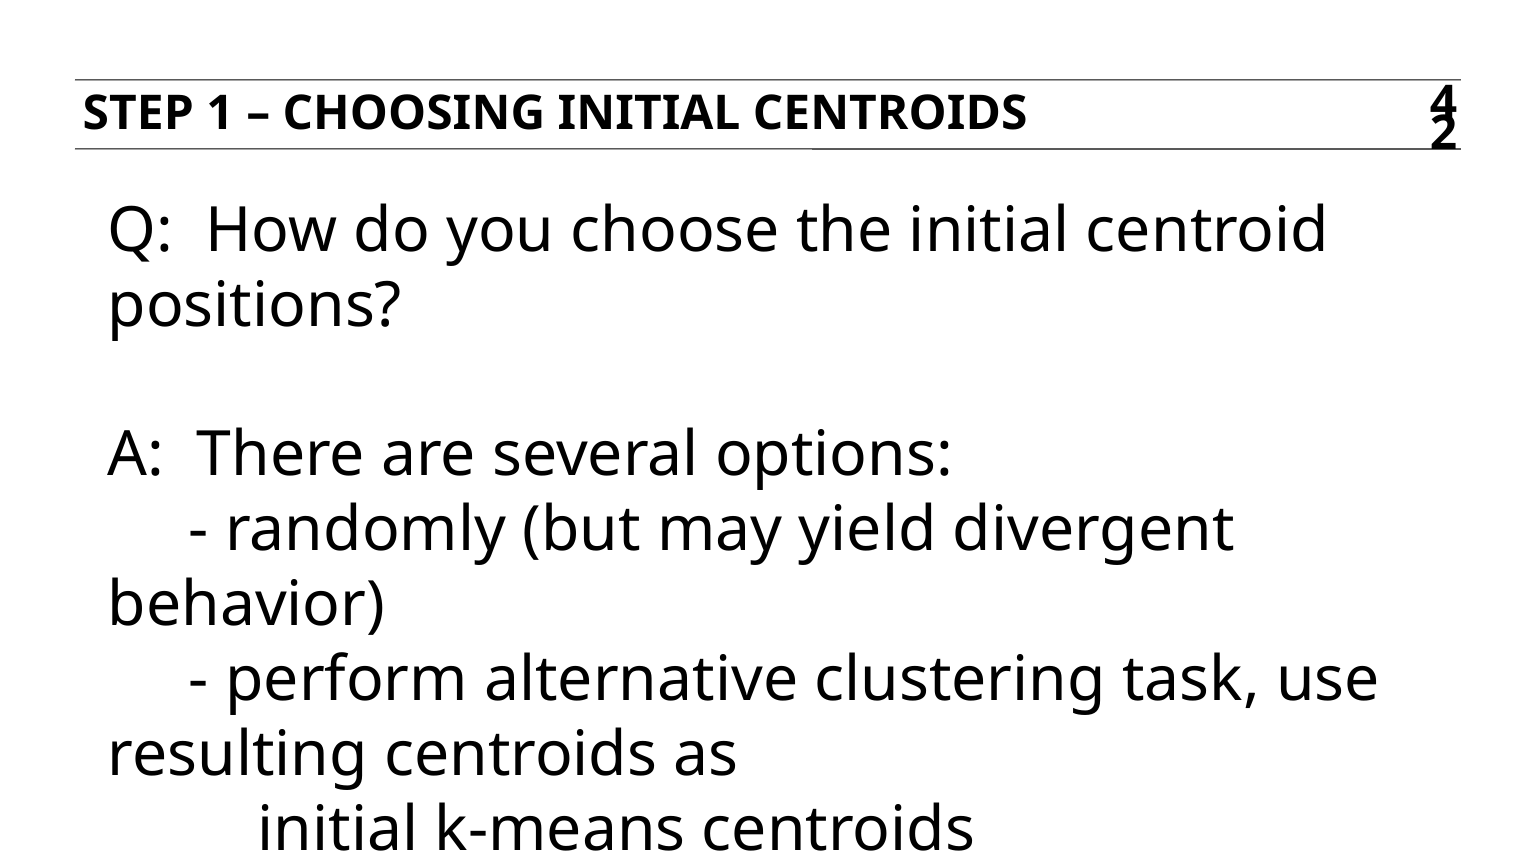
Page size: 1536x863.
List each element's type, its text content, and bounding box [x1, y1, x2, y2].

list Step 1 – Choosing initial centroids [67, 81, 1118, 132]
slide_number 42 [1419, 86, 1461, 138]
text_box Q: How do you choose the initial centroid positions? A: There are several options: - randomly (but may yield divergent behavior) - perform alternative clustering task, use resulting centroids as initial k-means centroids [92, 181, 1468, 863]
